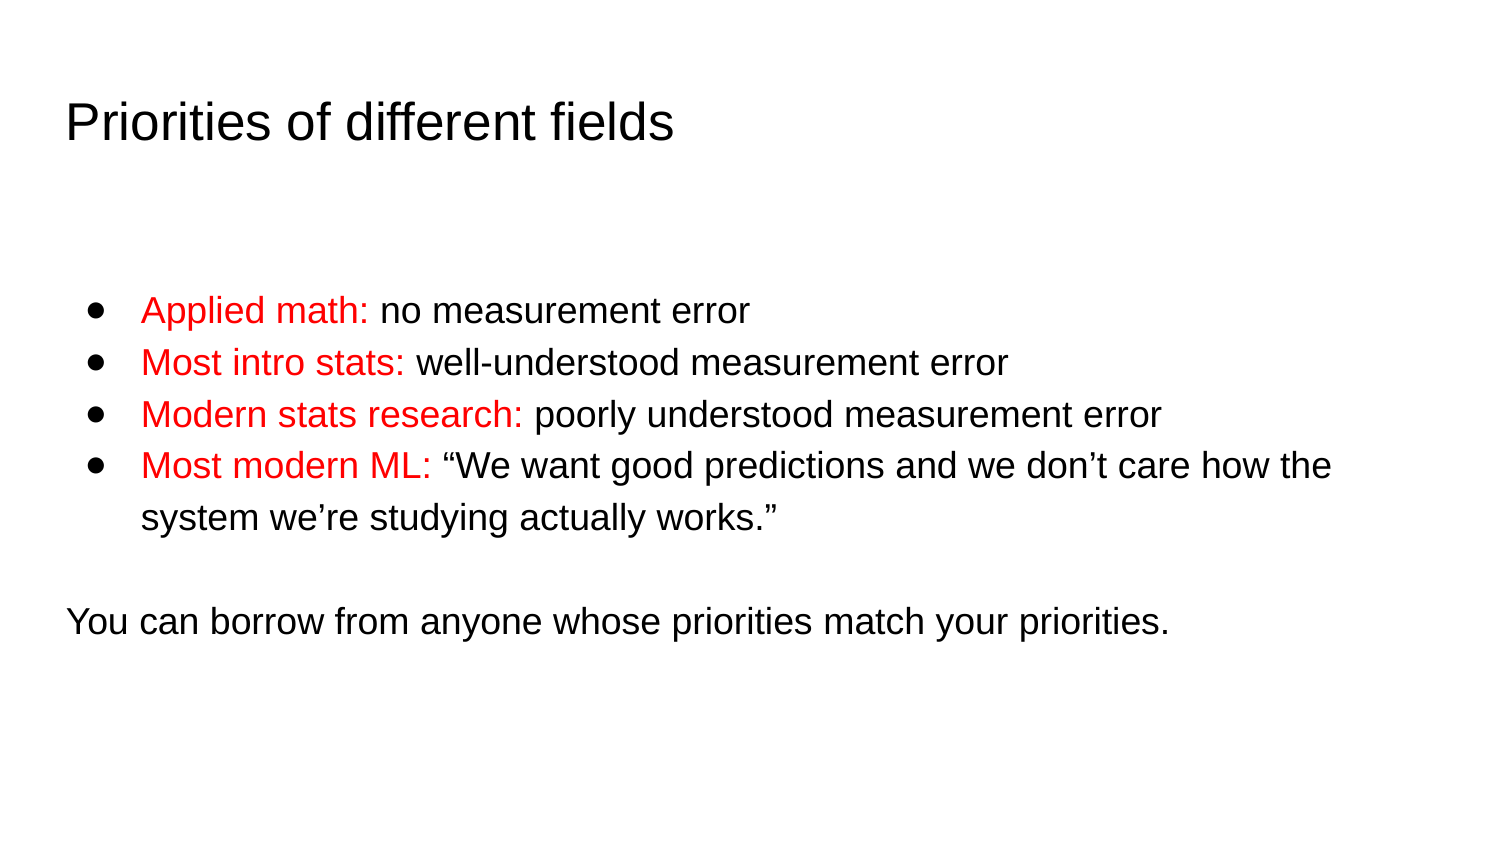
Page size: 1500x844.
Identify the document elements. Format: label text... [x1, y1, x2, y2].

text_box Applied math: no measurement error Most intro stats: well-understood measurement error Modern stats research: poorly understood measurement error Most modern ML: “We want good predictions and we don’t care how the system we’re studying actually works.” You can borrow from anyone whose priorities match your priorities. [51, 189, 1449, 750]
text_box Priorities of different fields [51, 72, 1449, 167]
